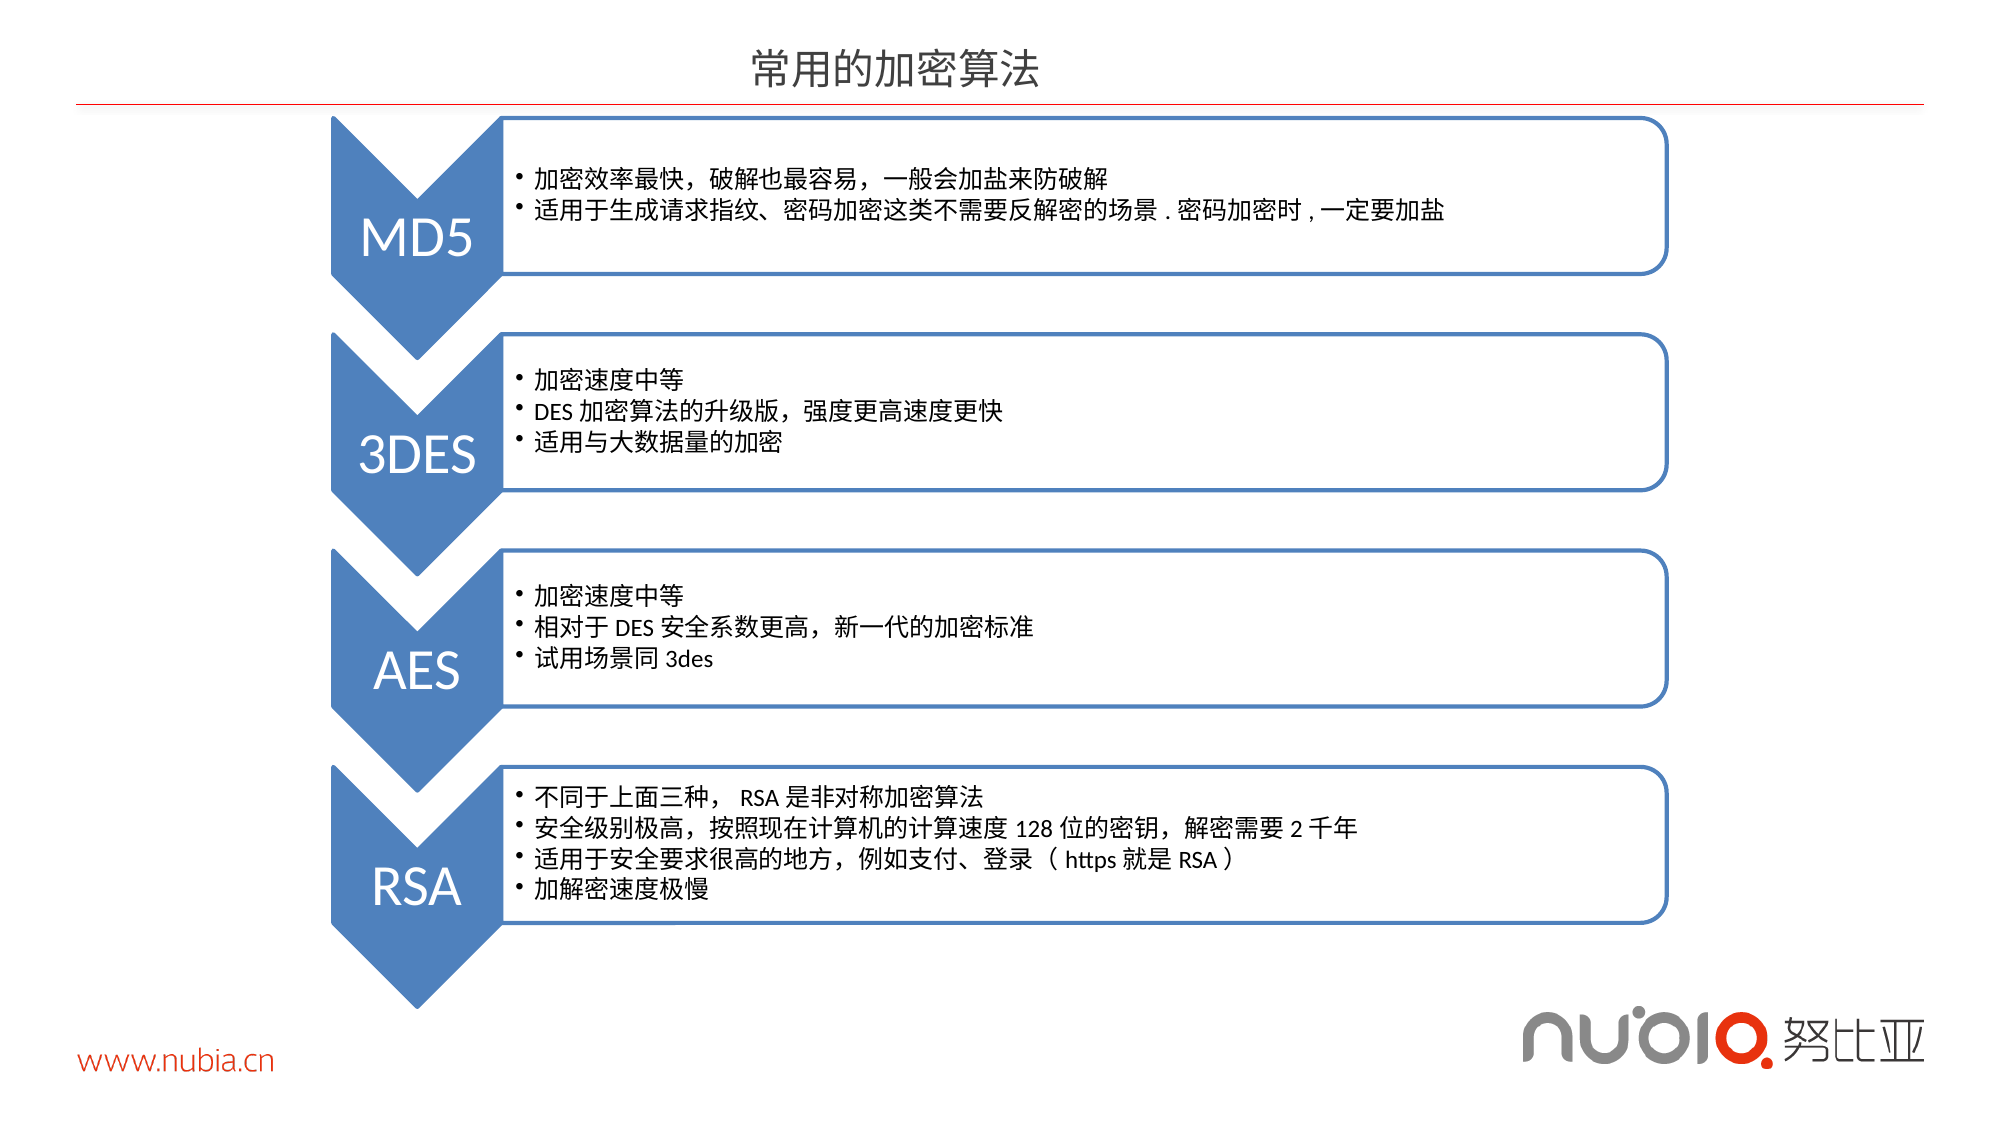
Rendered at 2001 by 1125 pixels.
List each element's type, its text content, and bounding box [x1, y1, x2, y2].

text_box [332, 117, 1667, 1008]
picture [1523, 1006, 1924, 1069]
picture [75, 1045, 274, 1079]
title 常用的加密算法 [183, 32, 1608, 103]
